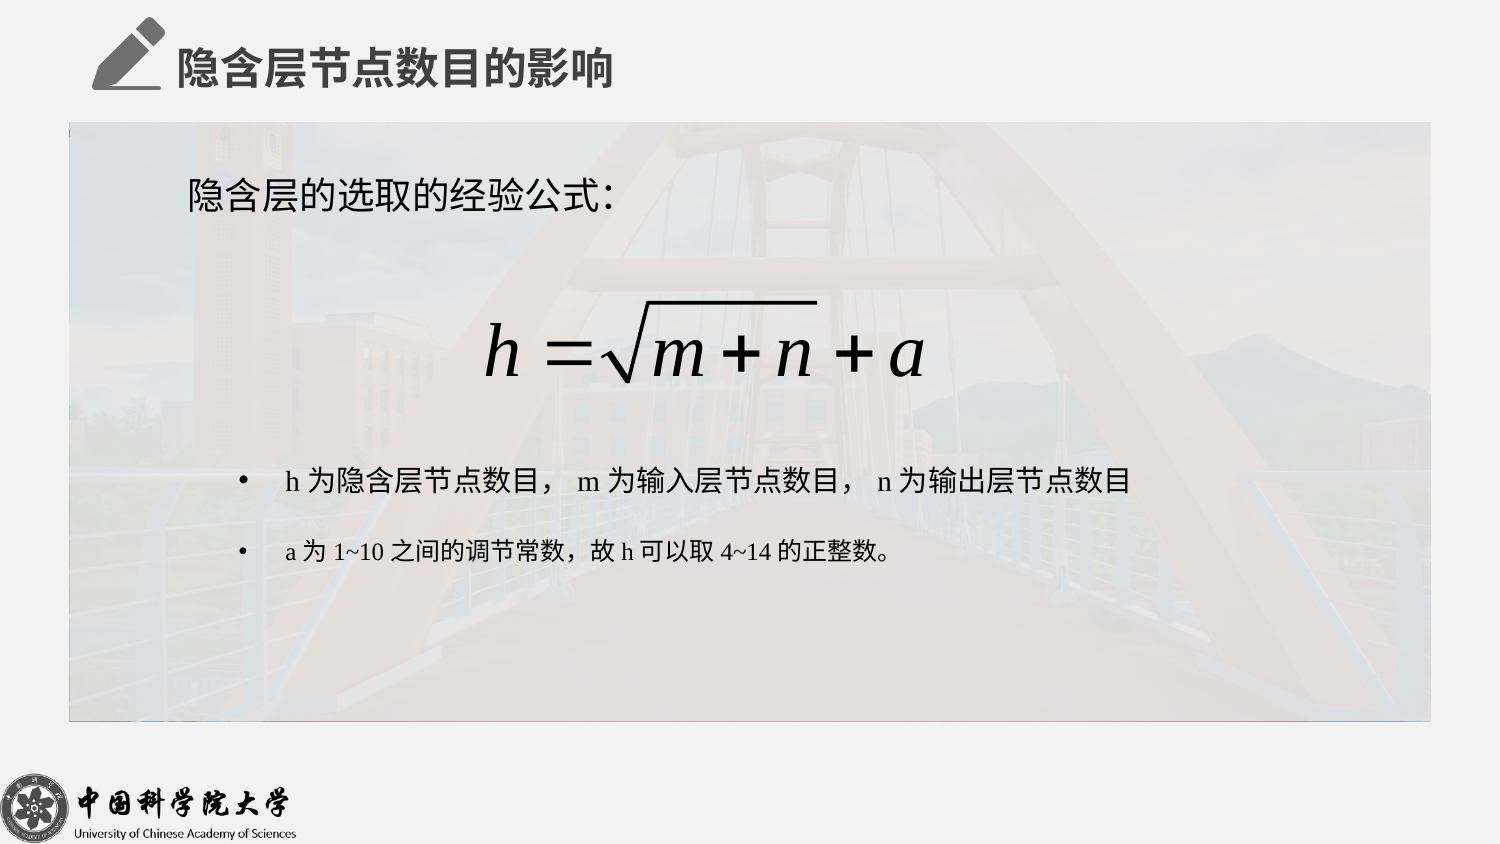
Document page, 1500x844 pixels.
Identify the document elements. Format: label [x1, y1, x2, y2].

text_box [69, 122, 1431, 722]
text_box [69, 0, 647, 113]
picture [0, 773, 312, 844]
text_box [472, 286, 944, 402]
